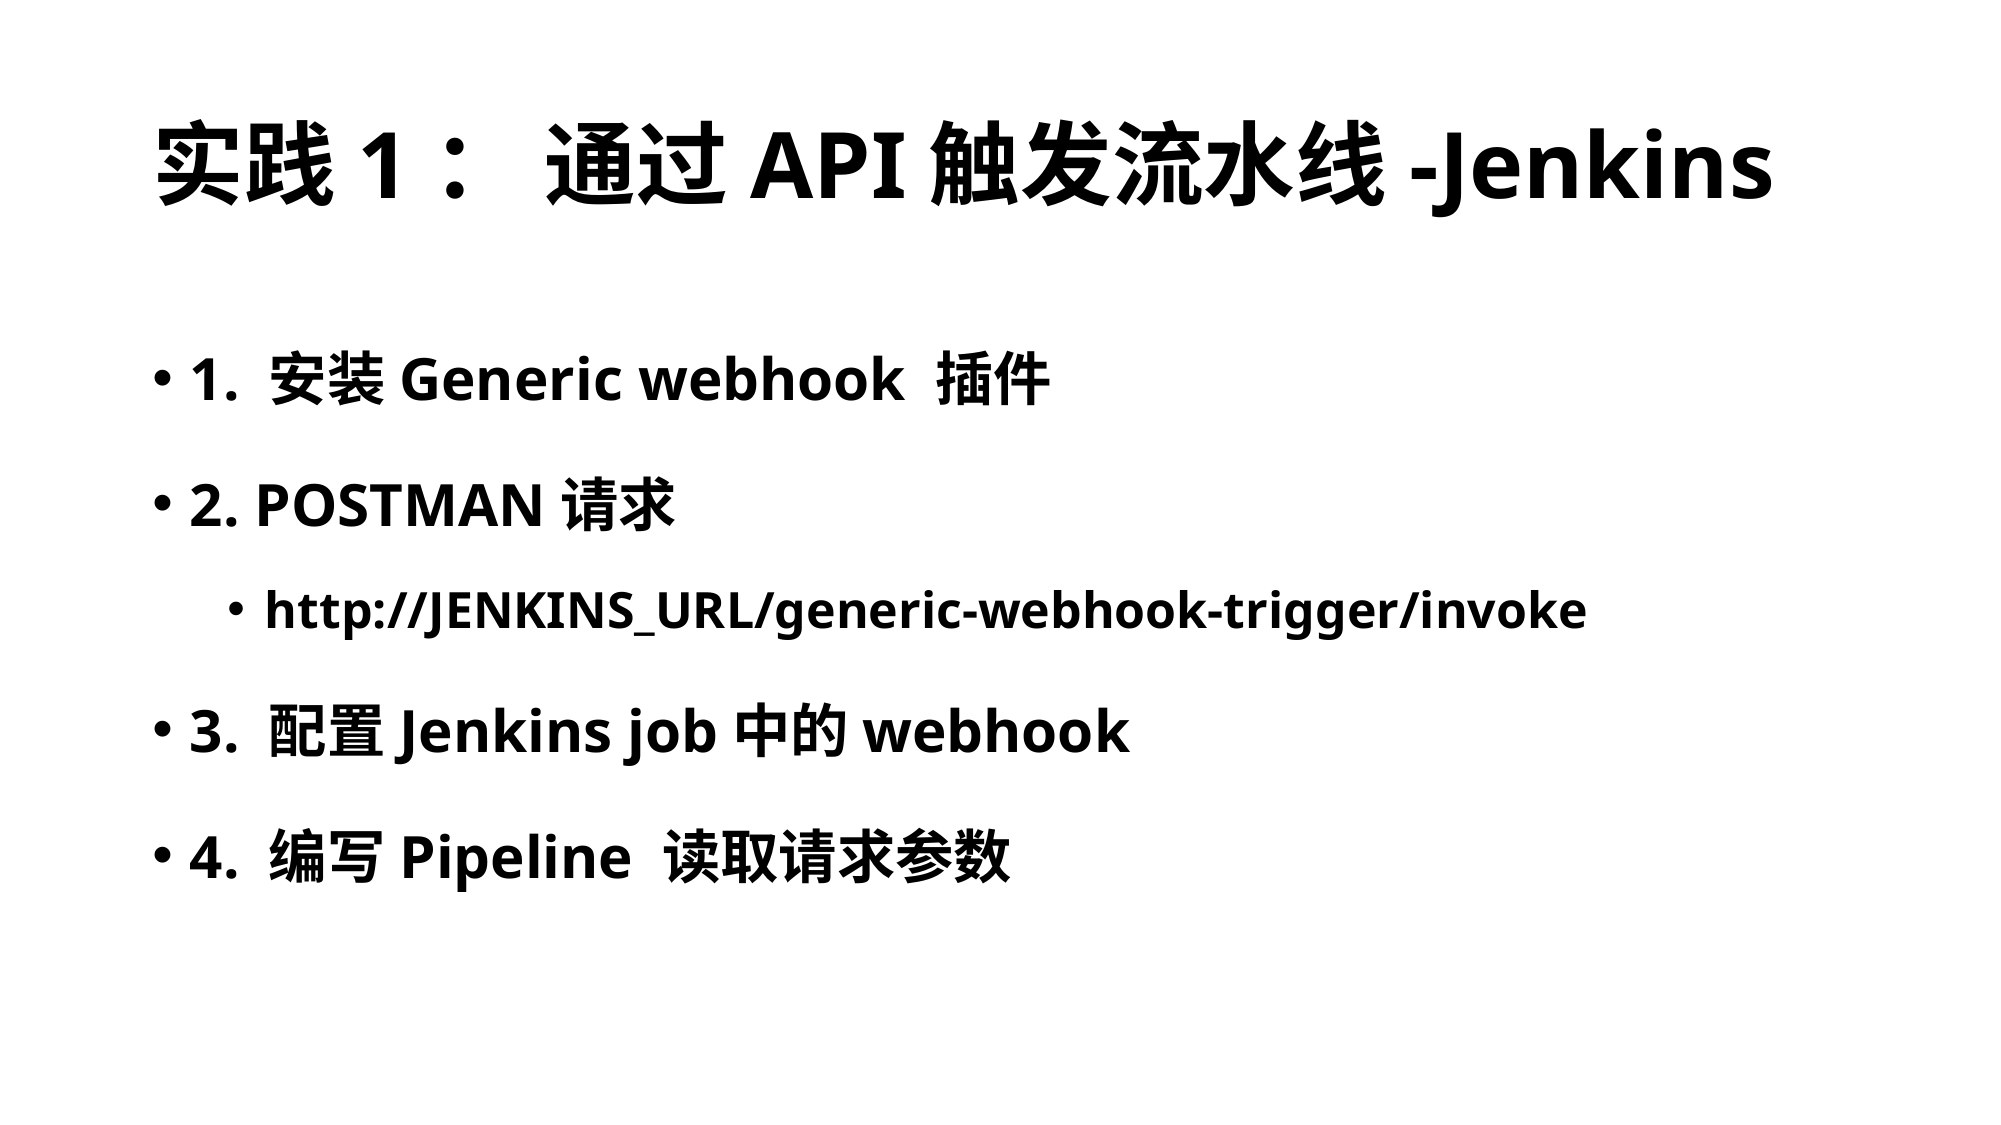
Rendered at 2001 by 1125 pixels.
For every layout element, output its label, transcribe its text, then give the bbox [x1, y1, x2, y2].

title 实践1： 通过API触发流水线-Jenkins [137, 59, 1863, 278]
list 1. 安装Generic webhook 插件 2. POSTMAN请求 http://JENKINS_URL/generic-webhook-trigger/invoke 3. 配置Jenkins job中的webhook 4. 编写Pipeline 读取请求参数 [137, 299, 1863, 1014]
